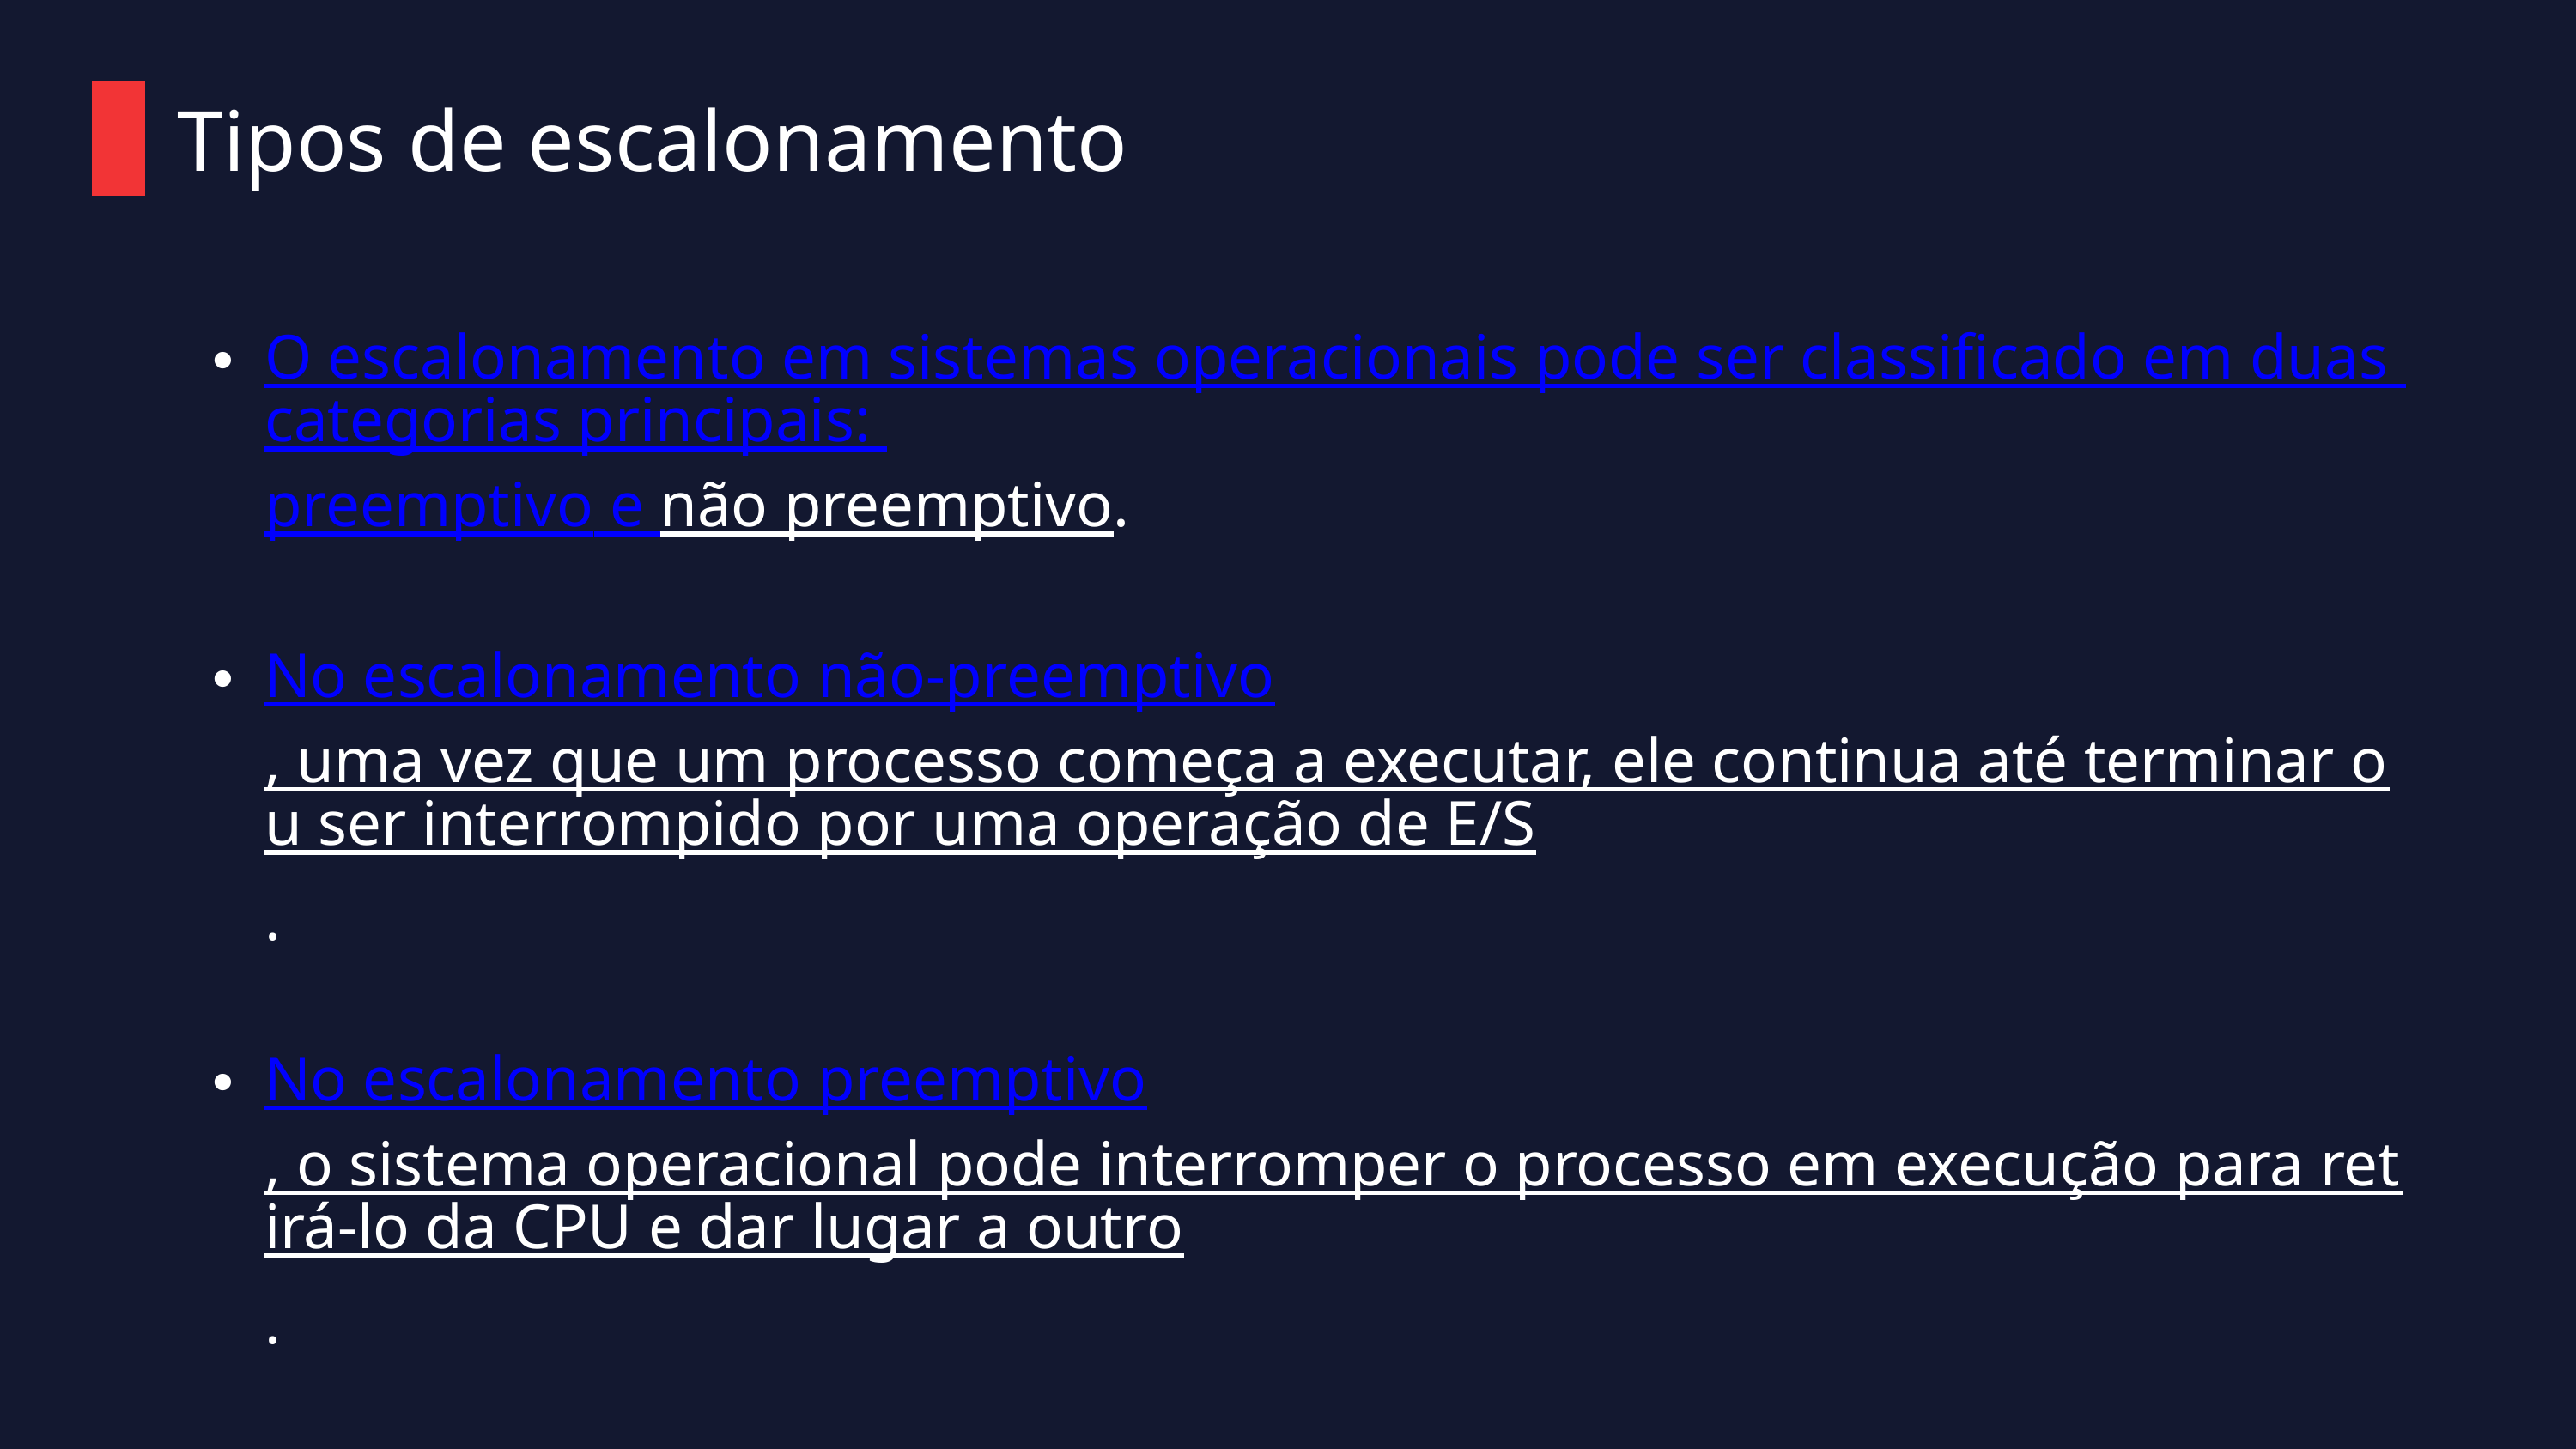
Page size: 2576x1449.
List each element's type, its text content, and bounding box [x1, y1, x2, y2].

text_box O escalonamento em sistemas operacionais pode ser classificado em duas categorias principais: preemptivo e não preemptivo. No escalonamento não-preemptivo, uma vez que um processo começa a executar, ele continua até terminar ou ser interrompido por uma operação de E/S. No escalonamento preemptivo, o sistema operacional pode interromper o processo em execução para retirá-lo da CPU e dar lugar a outro. [161, 315, 2415, 1167]
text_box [91, 80, 145, 196]
text_box Tipos de escalonamento [177, 88, 1458, 188]
